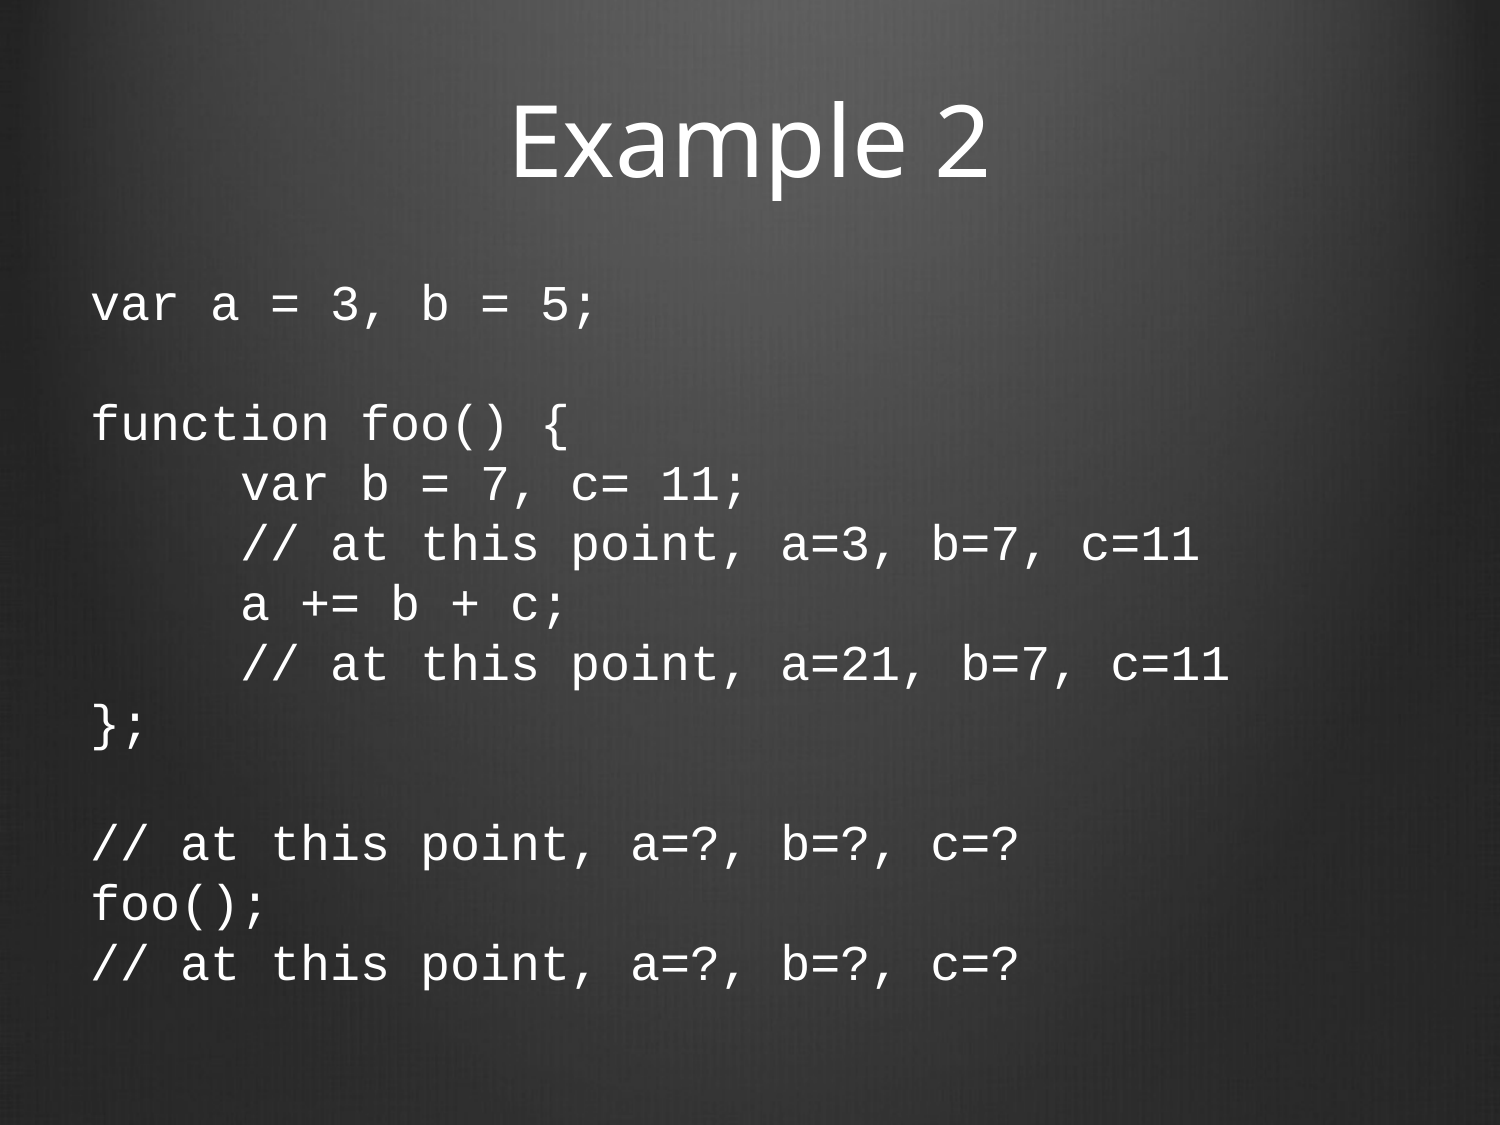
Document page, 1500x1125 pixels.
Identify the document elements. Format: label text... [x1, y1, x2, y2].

list var a = 3, b = 5; function foo() { var b = 7, c= 11; // at this point, a=3, b=7, c=11 a += b + c; // at this point, a=21, b=7, c=11 }; // at this point, a=?, b=?, c=? foo(); // at this point, a=?, b=?, c=? [75, 262, 1425, 1038]
title Example 2 [112, 19, 1388, 255]
